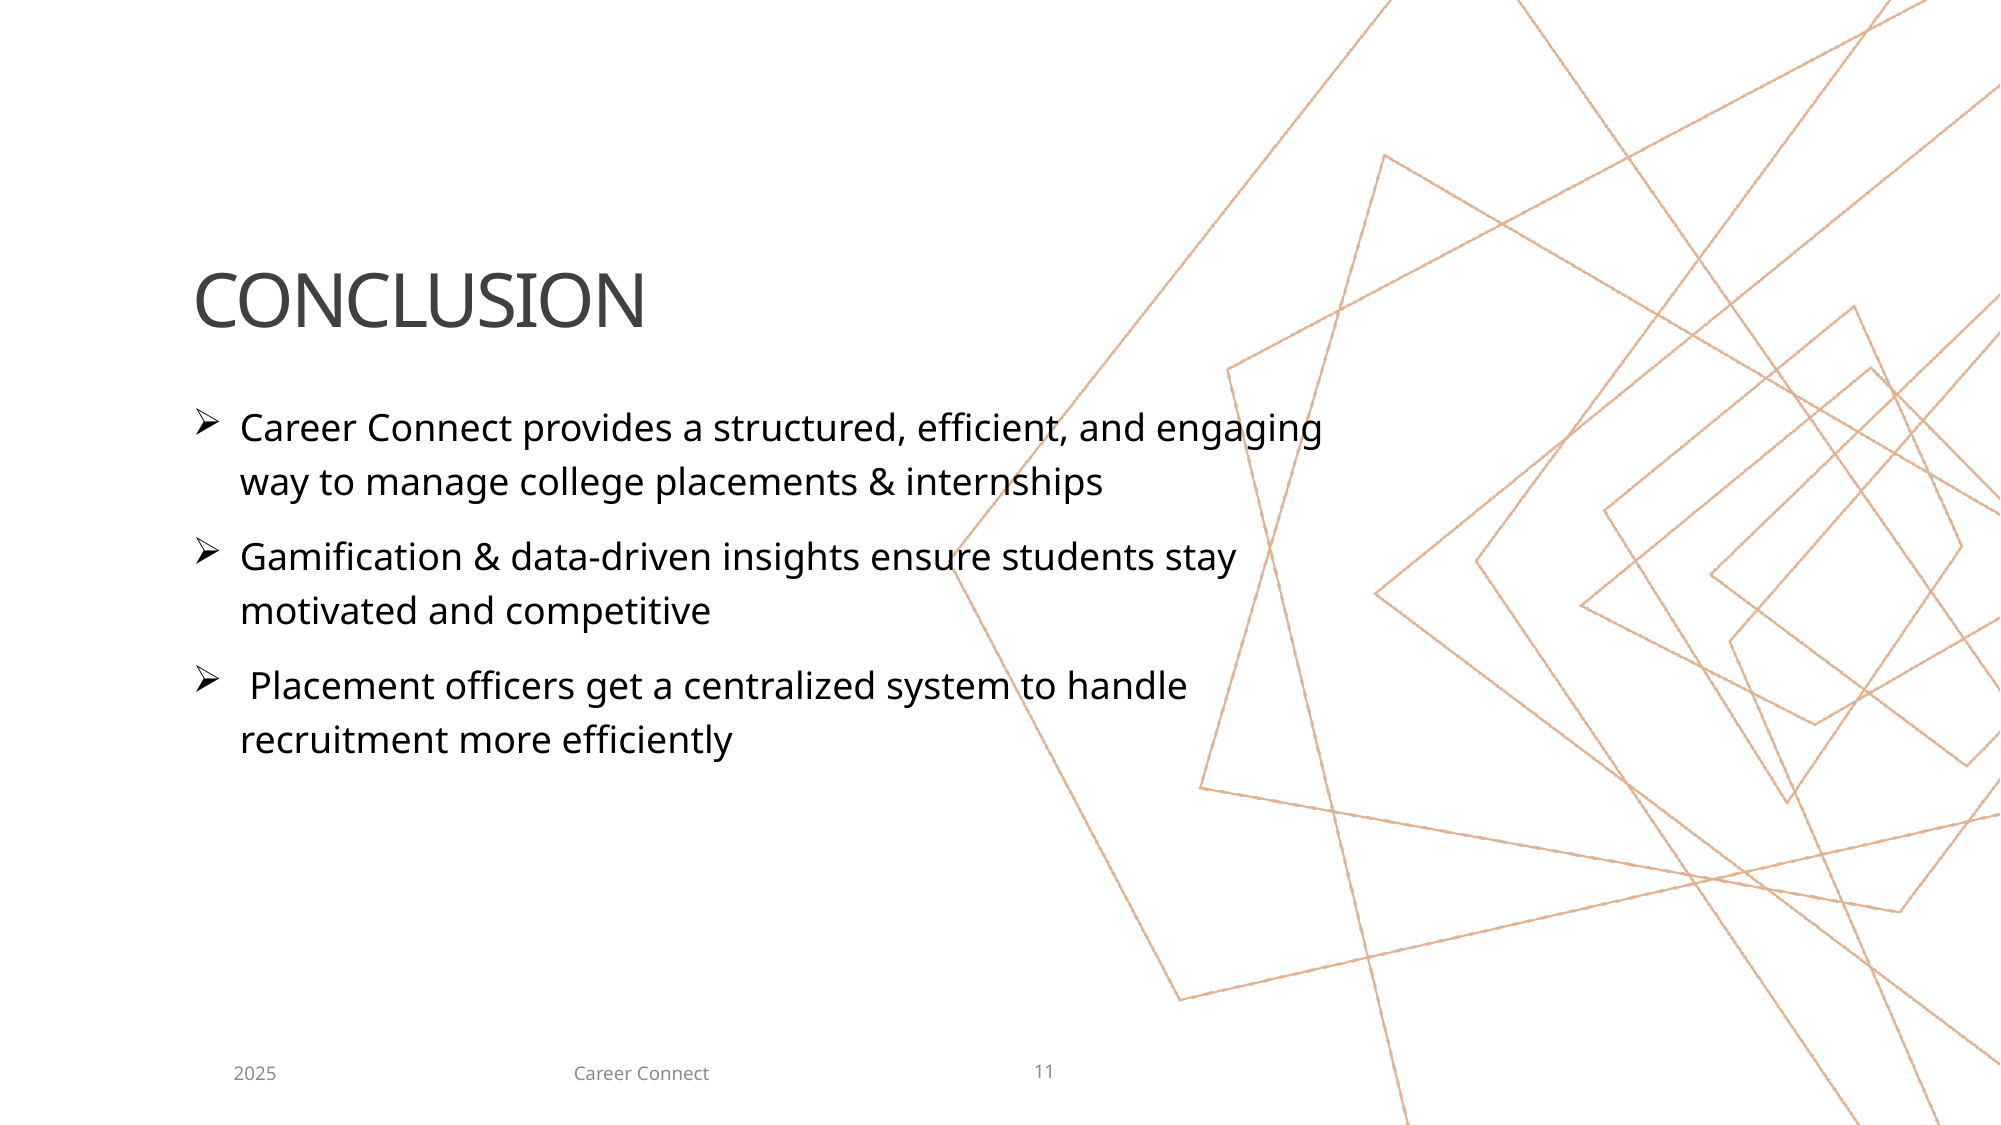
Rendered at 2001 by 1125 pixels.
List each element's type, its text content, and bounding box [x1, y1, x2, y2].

title conclusion [177, 175, 1071, 352]
footer Career Connect [437, 1042, 846, 1103]
slide_number 11 [908, 1042, 1071, 1103]
slide_number 2025 [218, 1042, 381, 1103]
picture [900, 0, 2000, 1125]
list Career Connect provides a structured, efficient, and engaging way to manage college placements & internships Gamification & data-driven insights ensure students stay motivated and competitive Placement officers get a centralized system to handle recruitment more efficiently [177, 387, 1380, 989]
